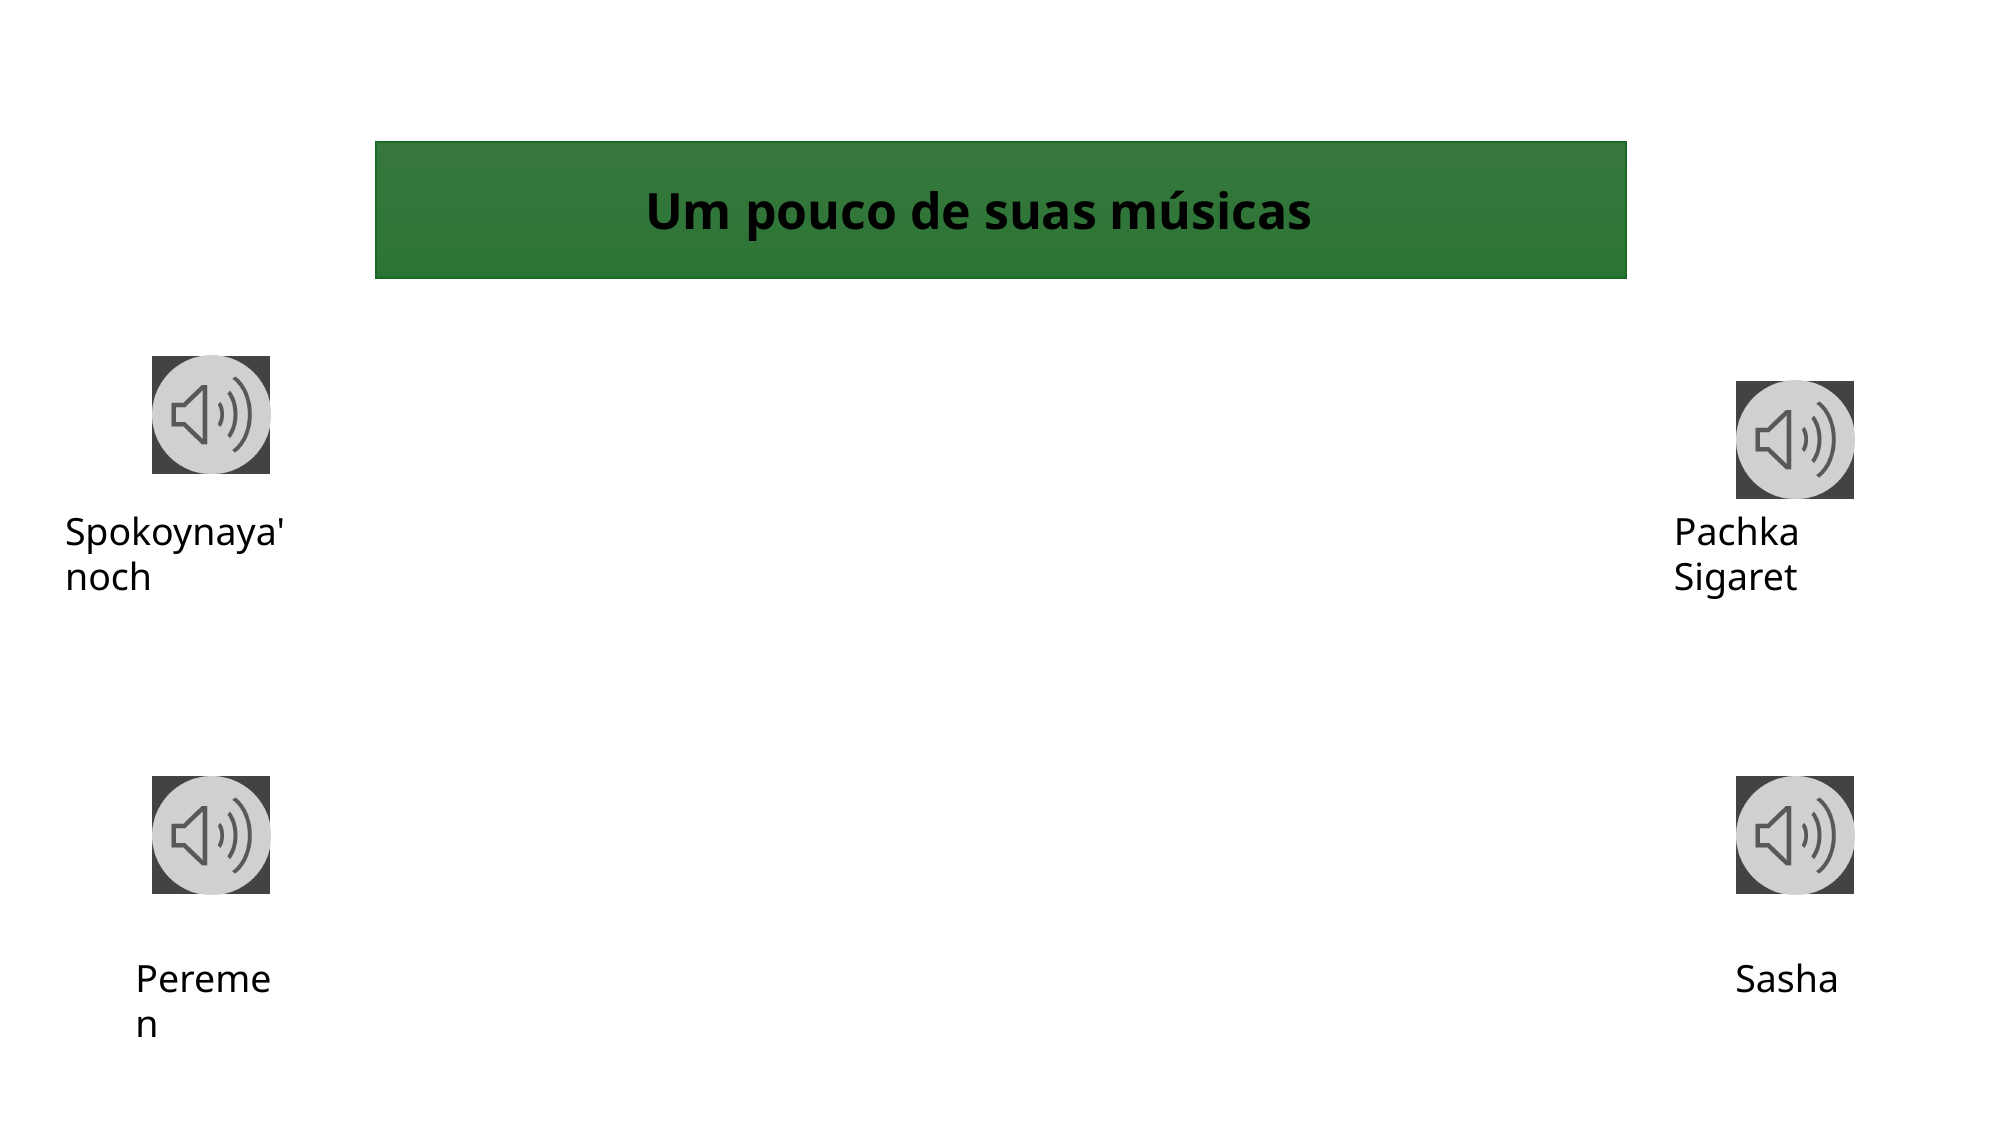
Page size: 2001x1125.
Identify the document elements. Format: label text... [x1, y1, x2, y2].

picture [1734, 379, 1856, 501]
picture [150, 354, 272, 476]
text_box Pachka Sigaret [1659, 499, 1930, 605]
text_box [375, 141, 1627, 279]
text_box Um pouco de suas músicas [630, 172, 1370, 248]
text_box Spokoynaya' noch [50, 499, 373, 605]
text_box Peremen [120, 947, 300, 1053]
picture [1734, 774, 1856, 896]
text_box Sasha​ [1720, 947, 1869, 1008]
picture [150, 774, 272, 896]
